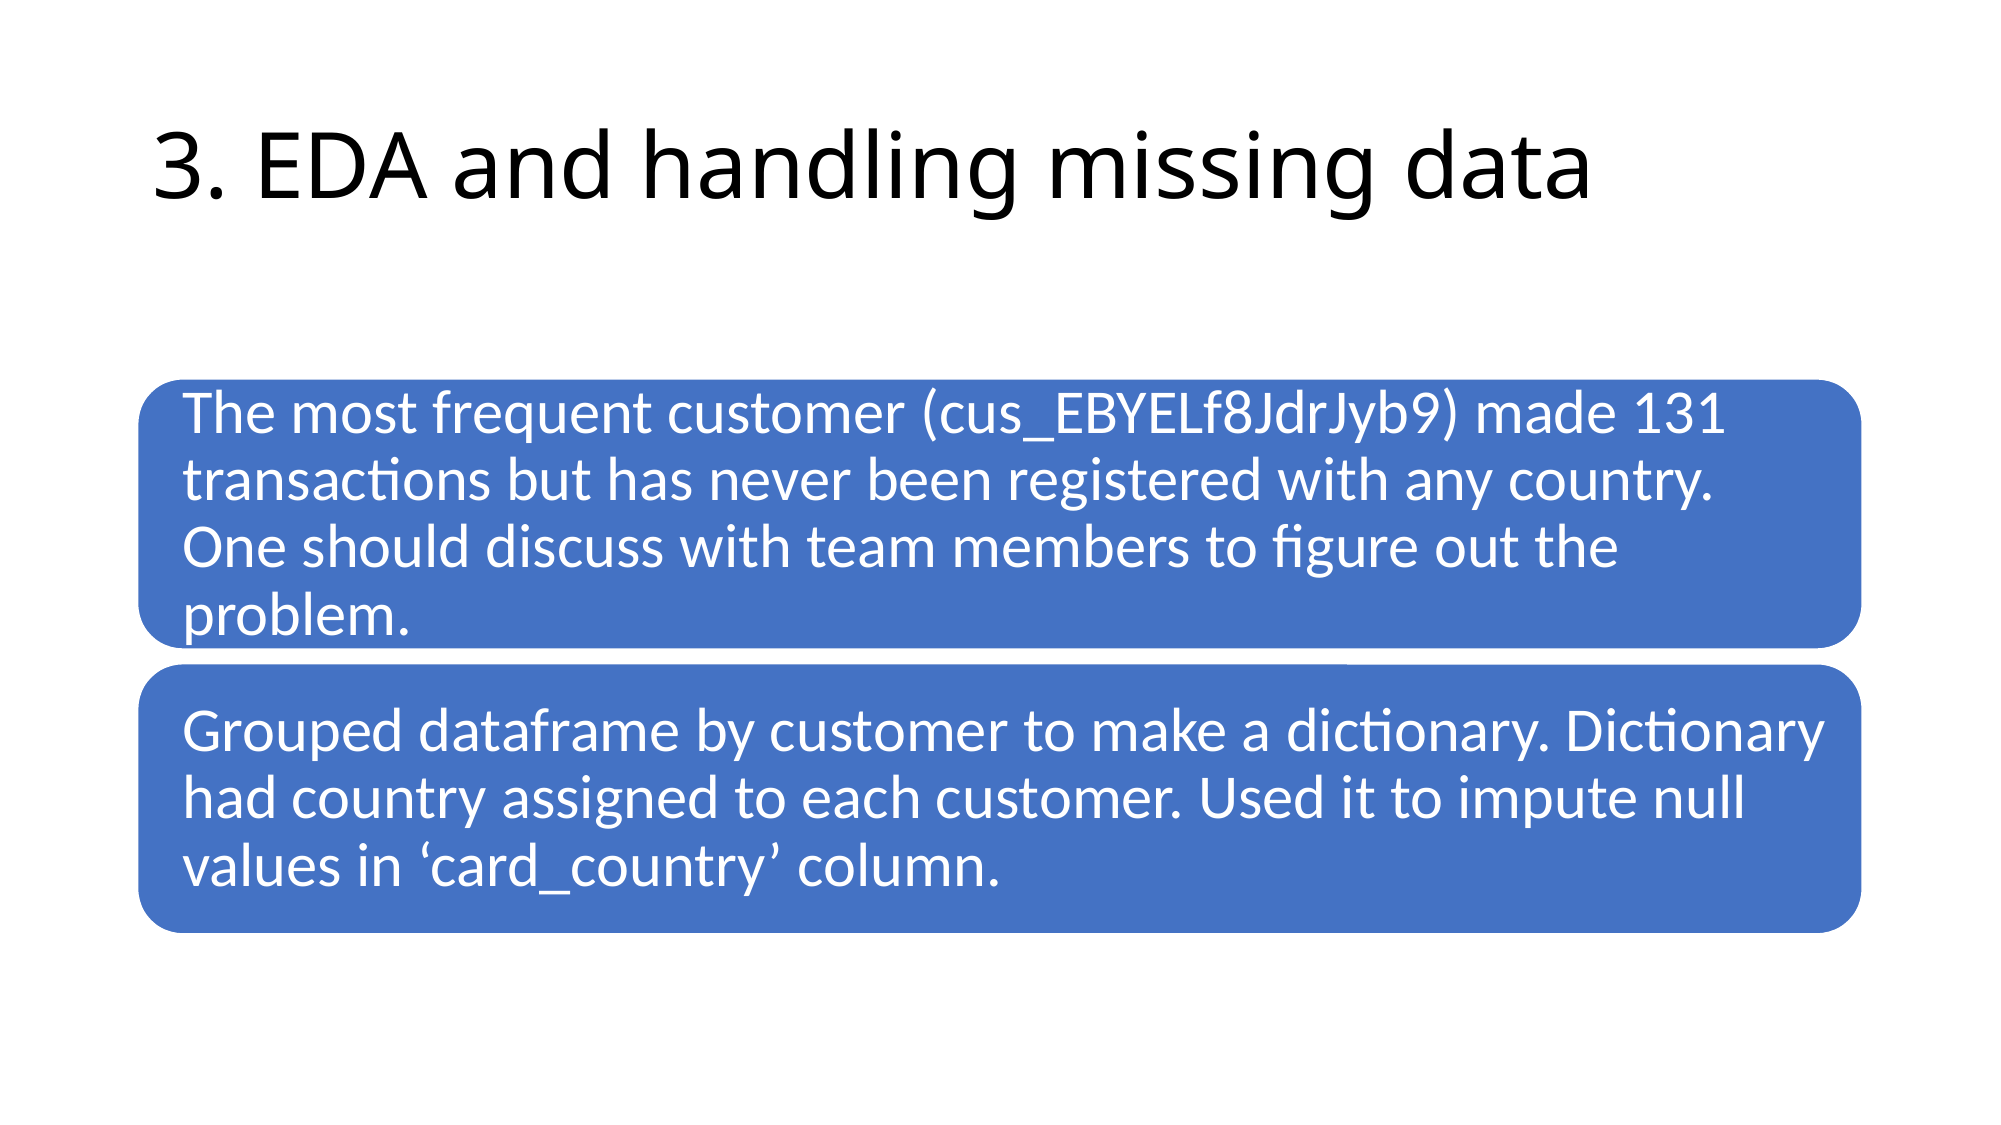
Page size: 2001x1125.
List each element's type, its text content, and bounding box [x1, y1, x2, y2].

title 3. EDA and handling missing data [137, 59, 1863, 278]
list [137, 299, 1863, 1014]
